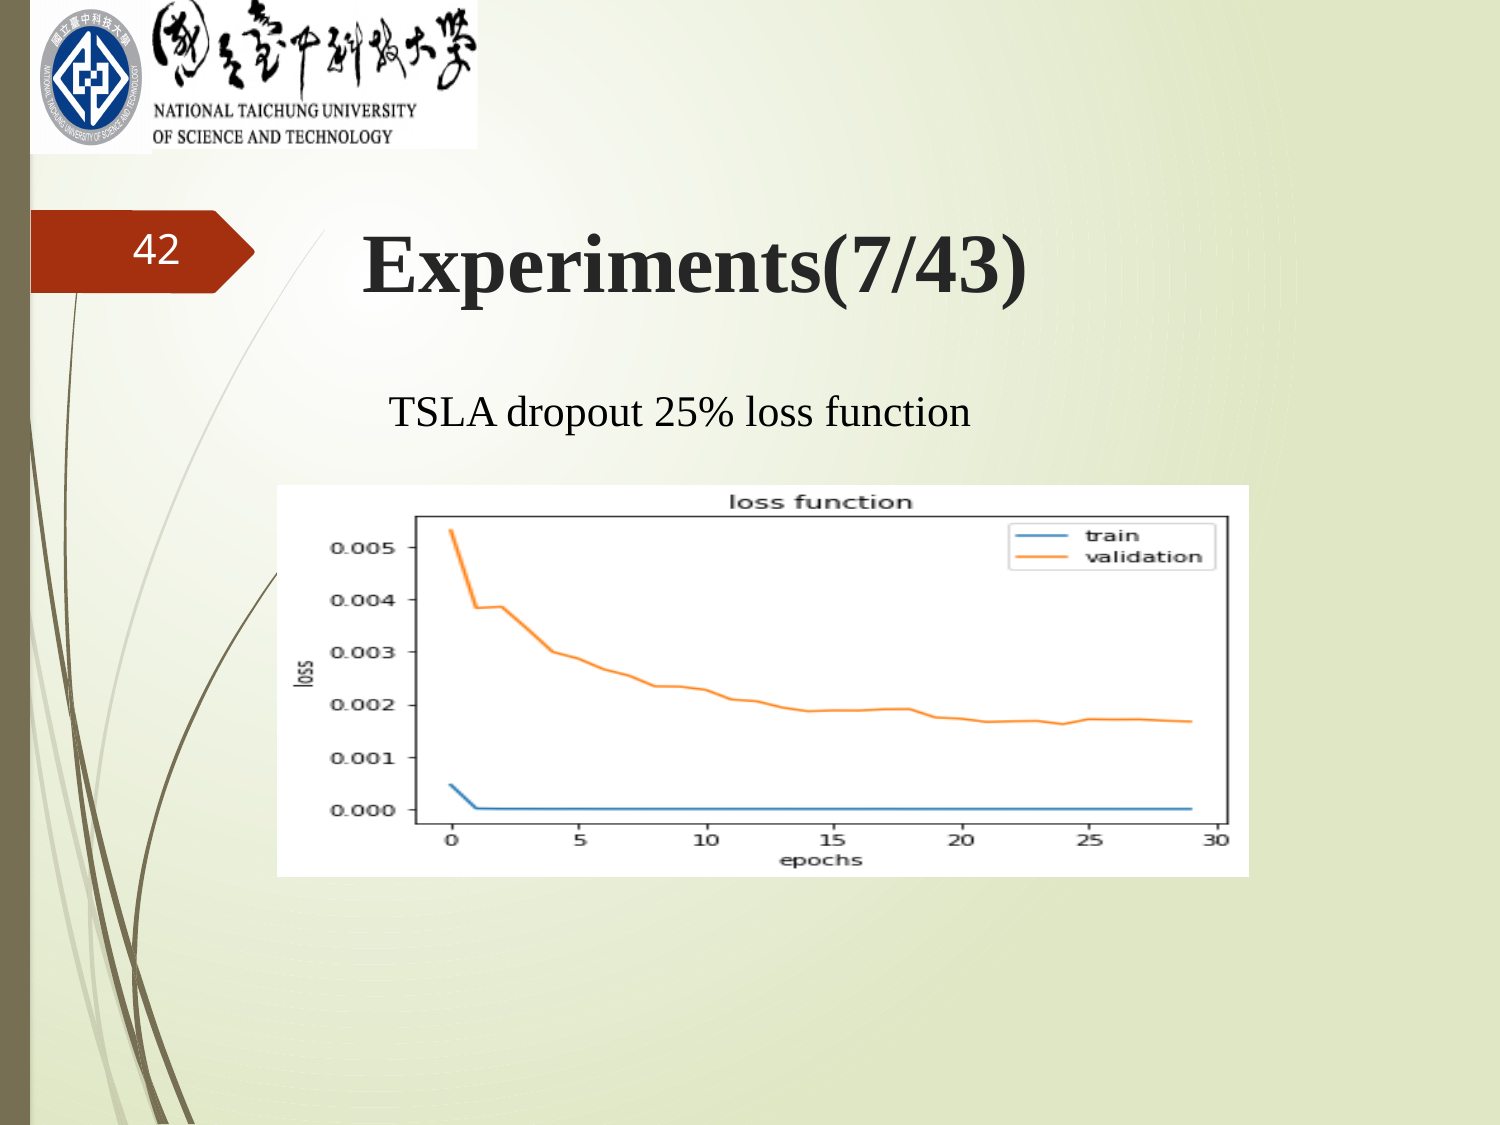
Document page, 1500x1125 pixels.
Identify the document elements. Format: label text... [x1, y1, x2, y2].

picture [277, 485, 1250, 877]
slide_number 42 [99, 221, 196, 282]
picture [30, 0, 478, 154]
text_box Experiments(7/43) [351, 202, 1149, 361]
text_box TSLA dropout 25% loss function [373, 375, 1430, 443]
